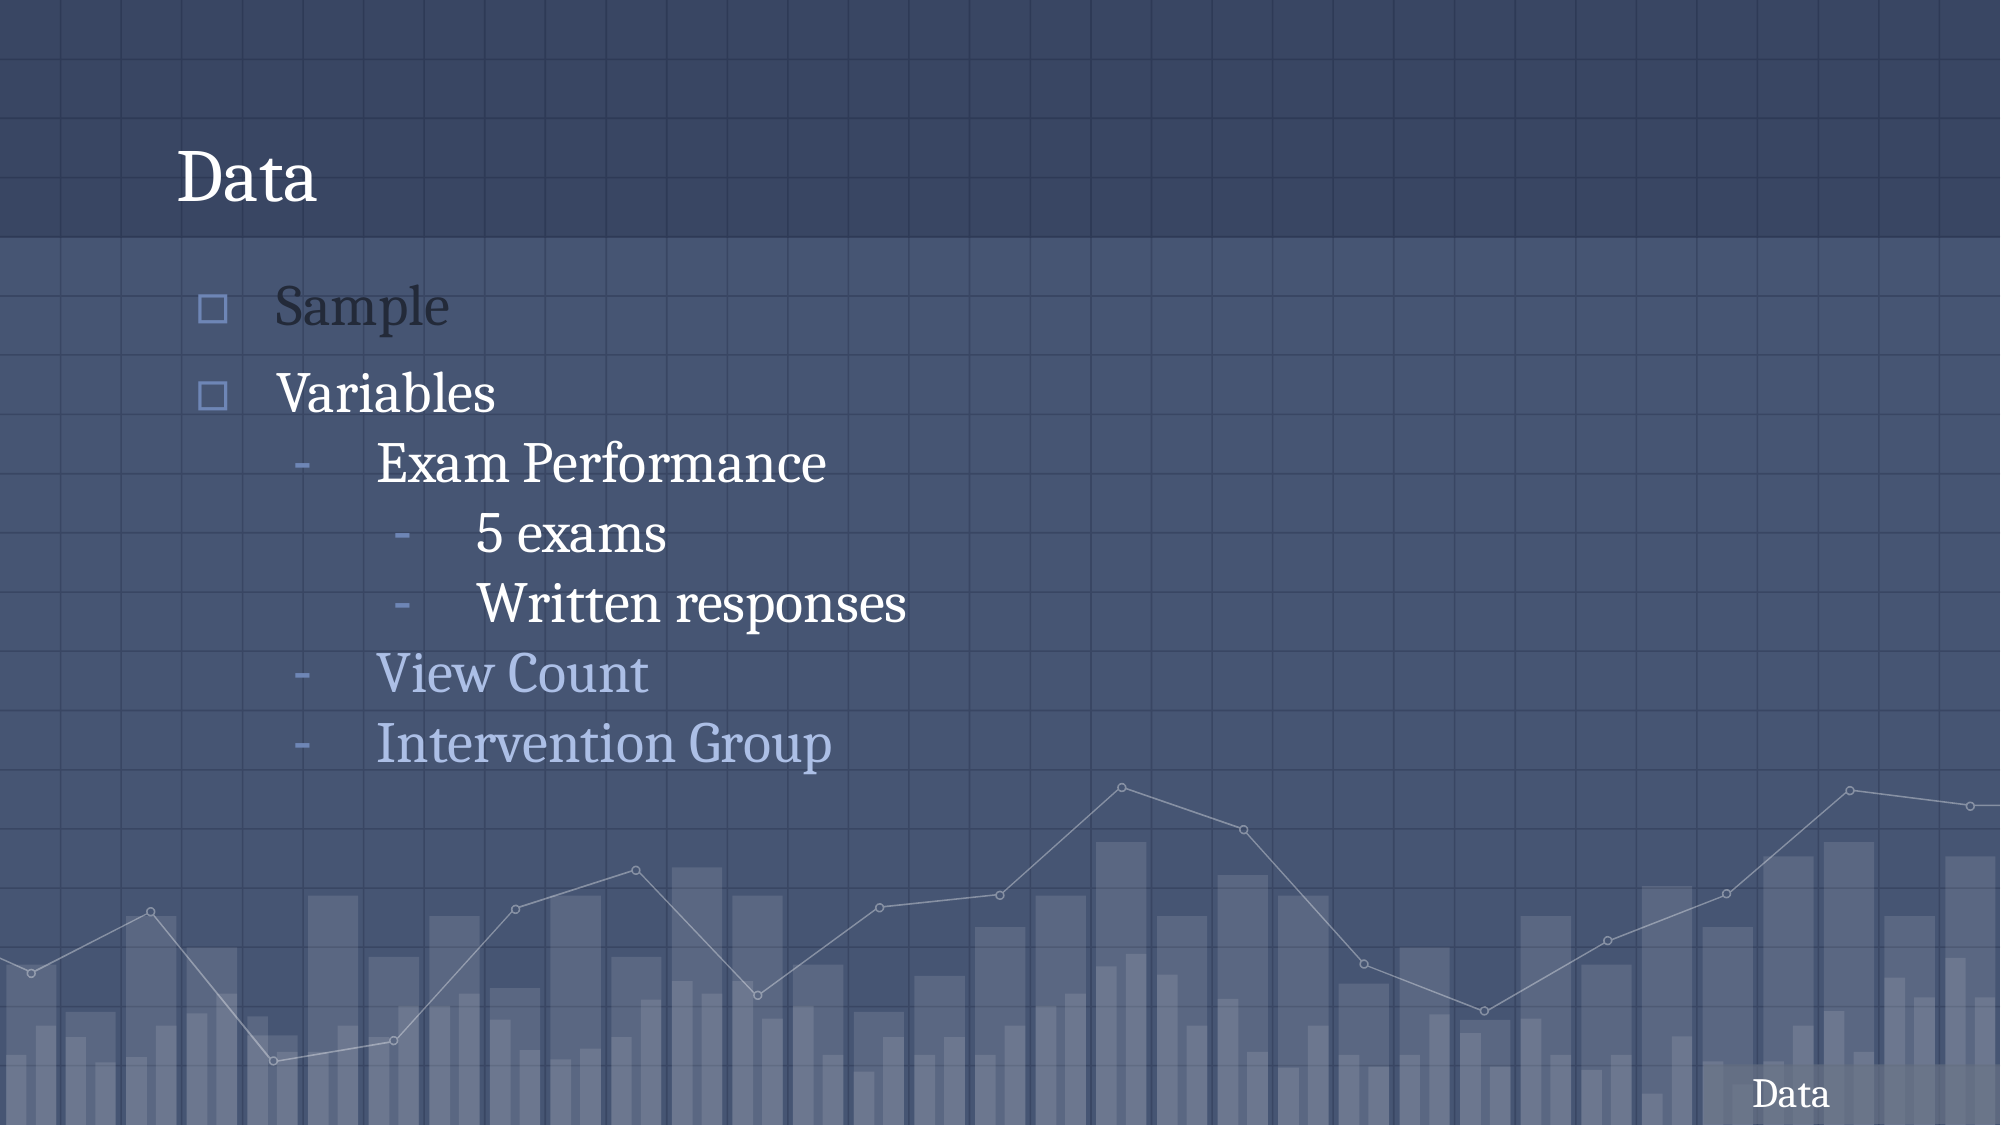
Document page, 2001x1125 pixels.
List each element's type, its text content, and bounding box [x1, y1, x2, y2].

text_box Data [1737, 1058, 1846, 1123]
list Sample Variables Exam Performance 5 exams Written responses View Count Intervention Group [161, 252, 1843, 930]
title Data [161, 87, 1843, 232]
text_box [1702, 1062, 2000, 1125]
